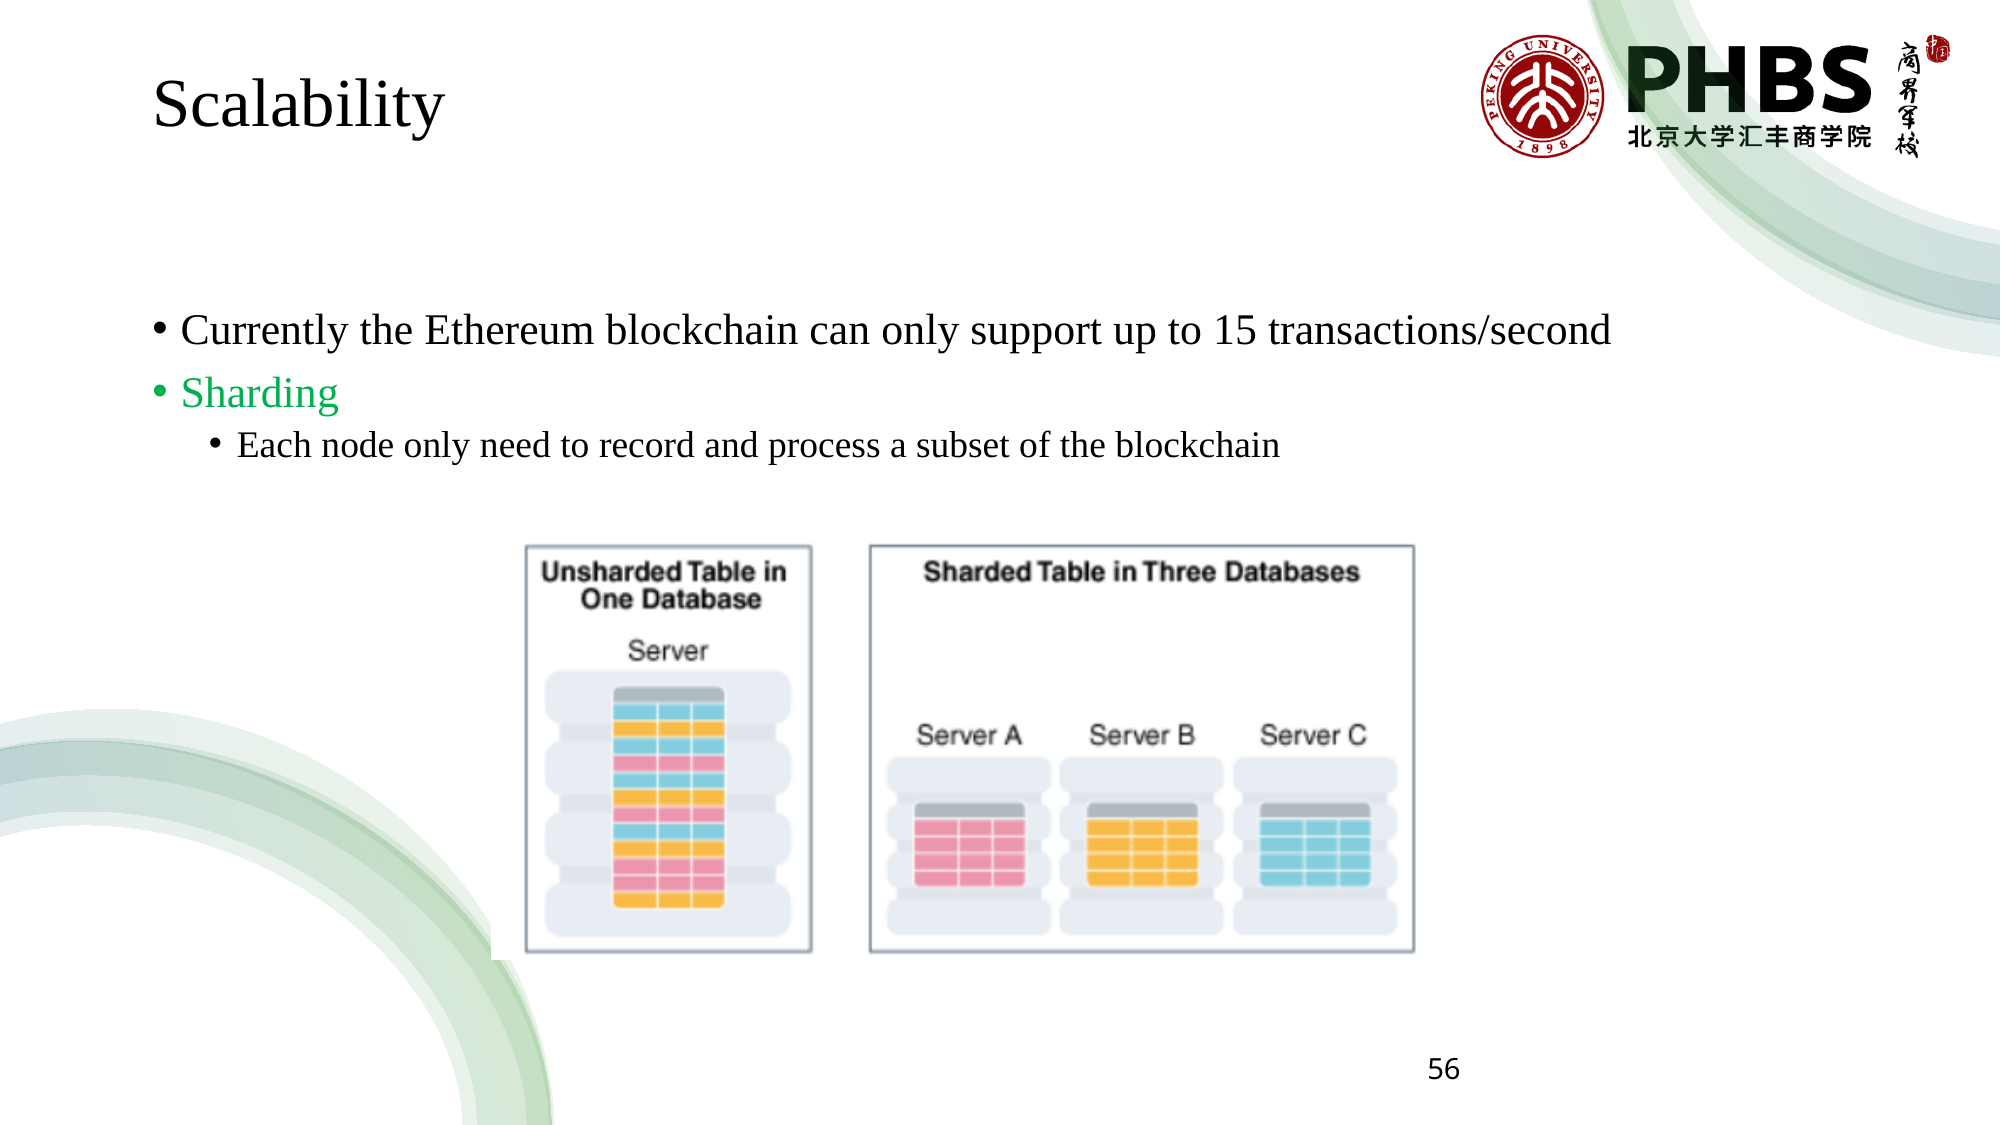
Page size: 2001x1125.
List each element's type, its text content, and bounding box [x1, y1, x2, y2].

footer [249, 1042, 757, 1103]
picture [1625, 0, 2000, 185]
picture [1458, 0, 1609, 59]
picture [490, 517, 1427, 961]
title Scalability [137, 59, 1863, 278]
list Currently the Ethereum blockchain can only support up to 15 transactions/second Sharding Each node only need to record and process a subset of the blockchain [137, 299, 1863, 1014]
slide_number 56 [1412, 1042, 1750, 1103]
